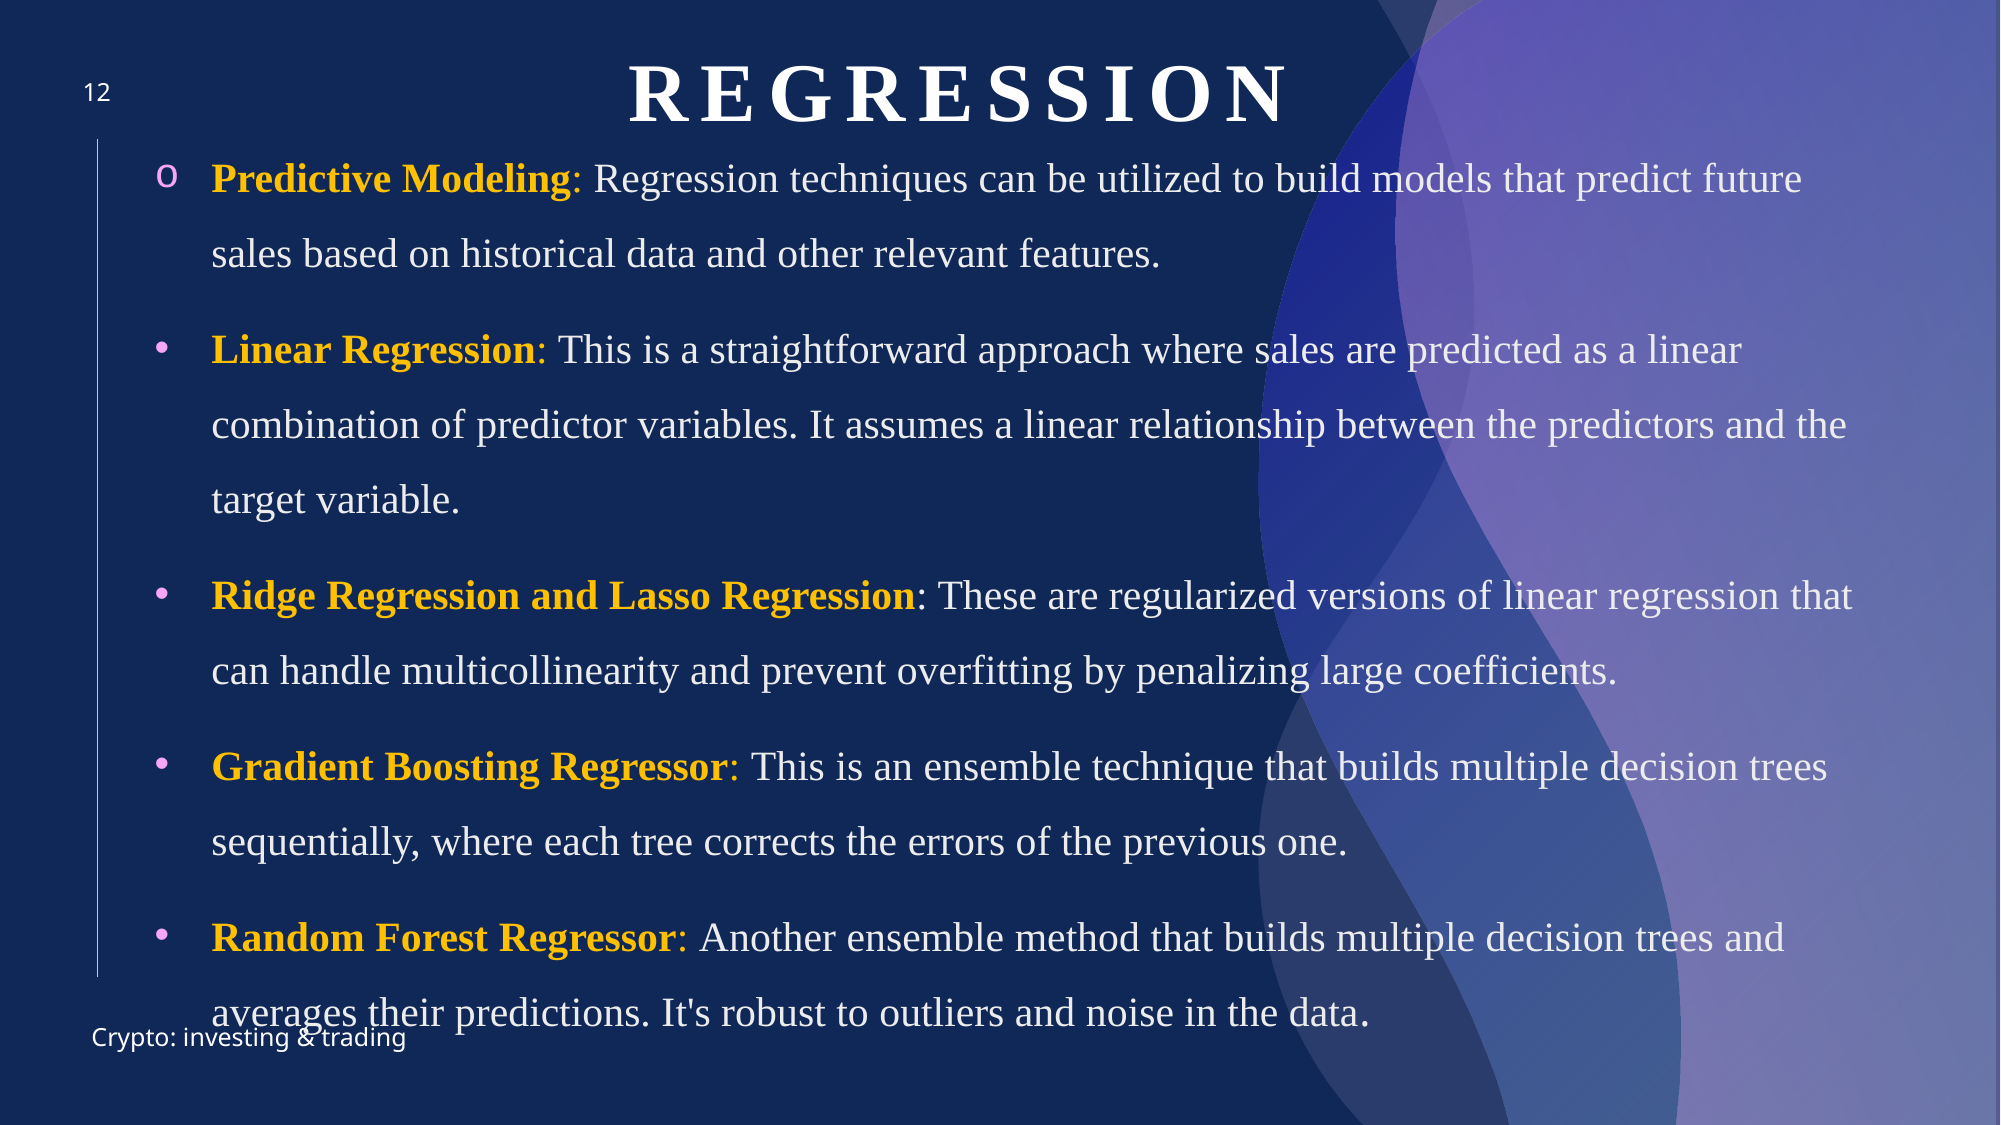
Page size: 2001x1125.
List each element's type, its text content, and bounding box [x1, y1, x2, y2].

slide_number 12 [53, 67, 140, 119]
title REGRESSION [613, 28, 1709, 118]
footer Crypto: investing & trading [76, 1015, 139, 1061]
list Predictive Modeling: Regression techniques can be utilized to build models that predict future sales based on historical data and other relevant features. Linear Regression: This is a straightforward approach where sales are predicted as a linear combination of predictor variables. It assumes a linear relationship between the predictors and the target variable. Ridge Regression and Lasso Regression: These are regularized versions of linear regression that can handle multicollinearity and prevent overfitting by penalizing large coefficients. Gradient Boosting Regressor: This is an ensemble technique that builds multiple decision trees sequentially, where each tree corrects the errors of the previous one. Random Forest Regressor: Another ensemble method that builds multiple decision trees and averages their predictions. It's robust to outliers and noise in the data. [139, 118, 1880, 1061]
